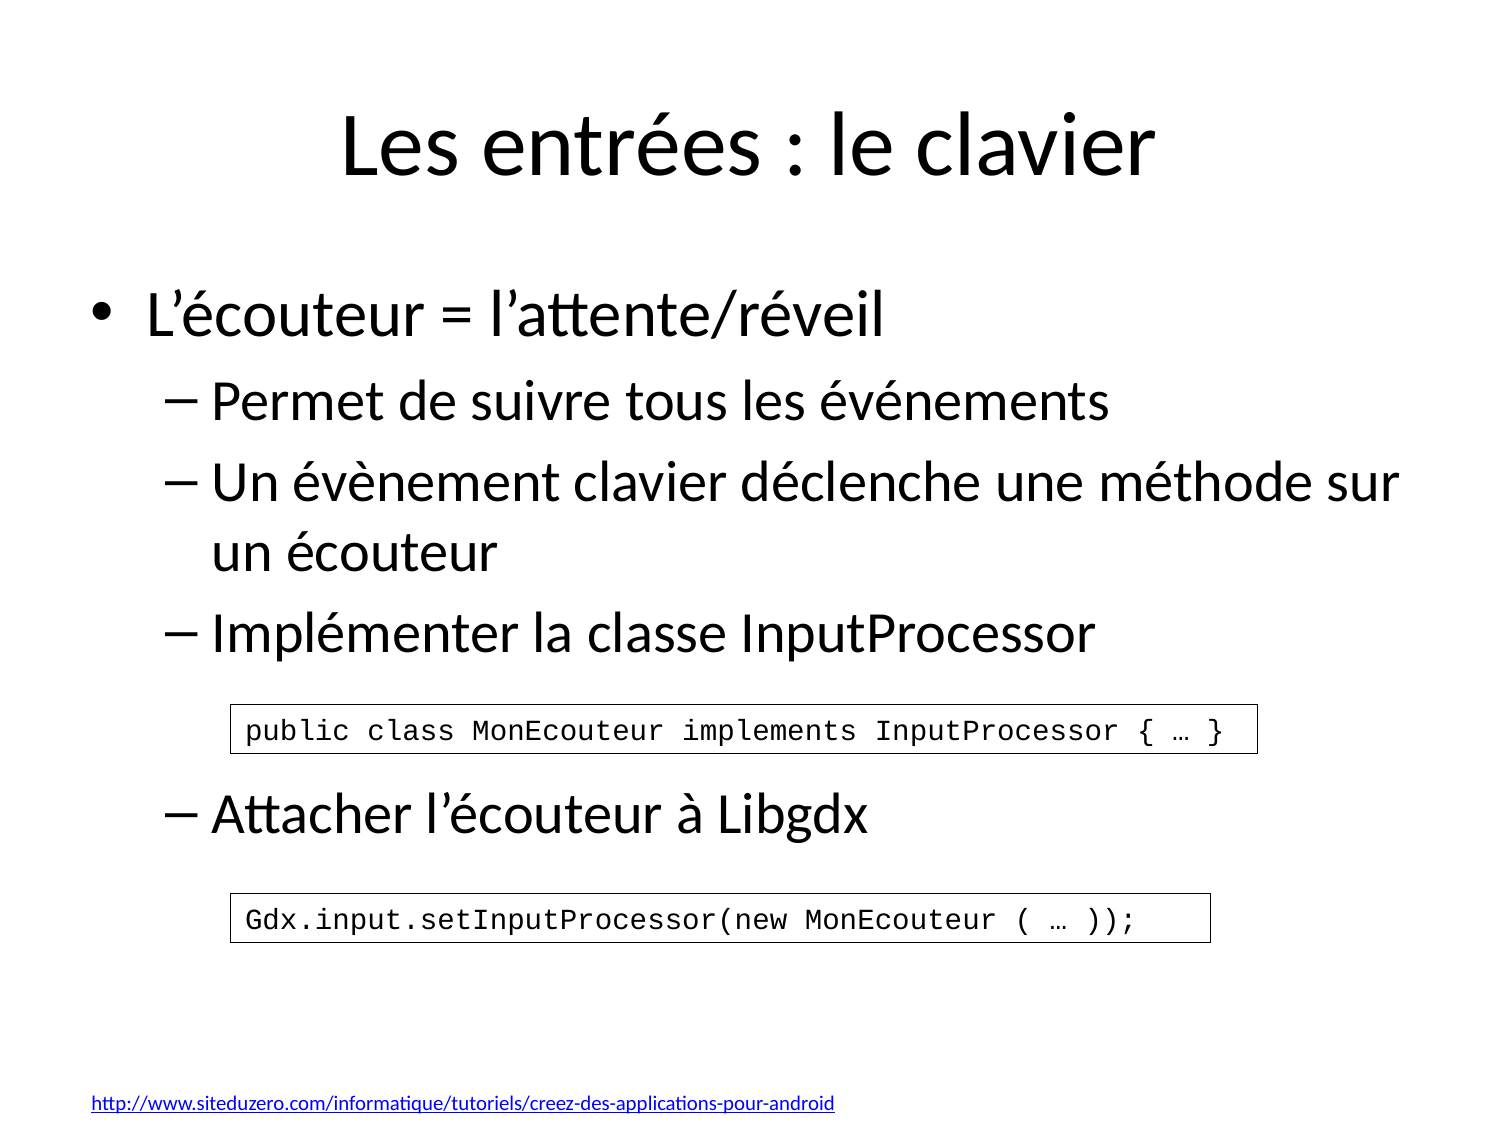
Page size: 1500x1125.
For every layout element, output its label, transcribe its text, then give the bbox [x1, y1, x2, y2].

title Les entrées : le clavier [75, 45, 1425, 233]
text_box public class MonEcouteur implements InputProcessor { … } [230, 704, 1258, 754]
list L’écouteur = l’attente/réveil Permet de suivre tous les événements Un évènement clavier déclenche une méthode sur un écouteur Implémenter la classe InputProcessor Attacher l’écouteur à Libgdx [75, 262, 1425, 1005]
text_box Gdx.input.setInputProcessor(new MonEcouteur ( … )); [230, 893, 1211, 943]
